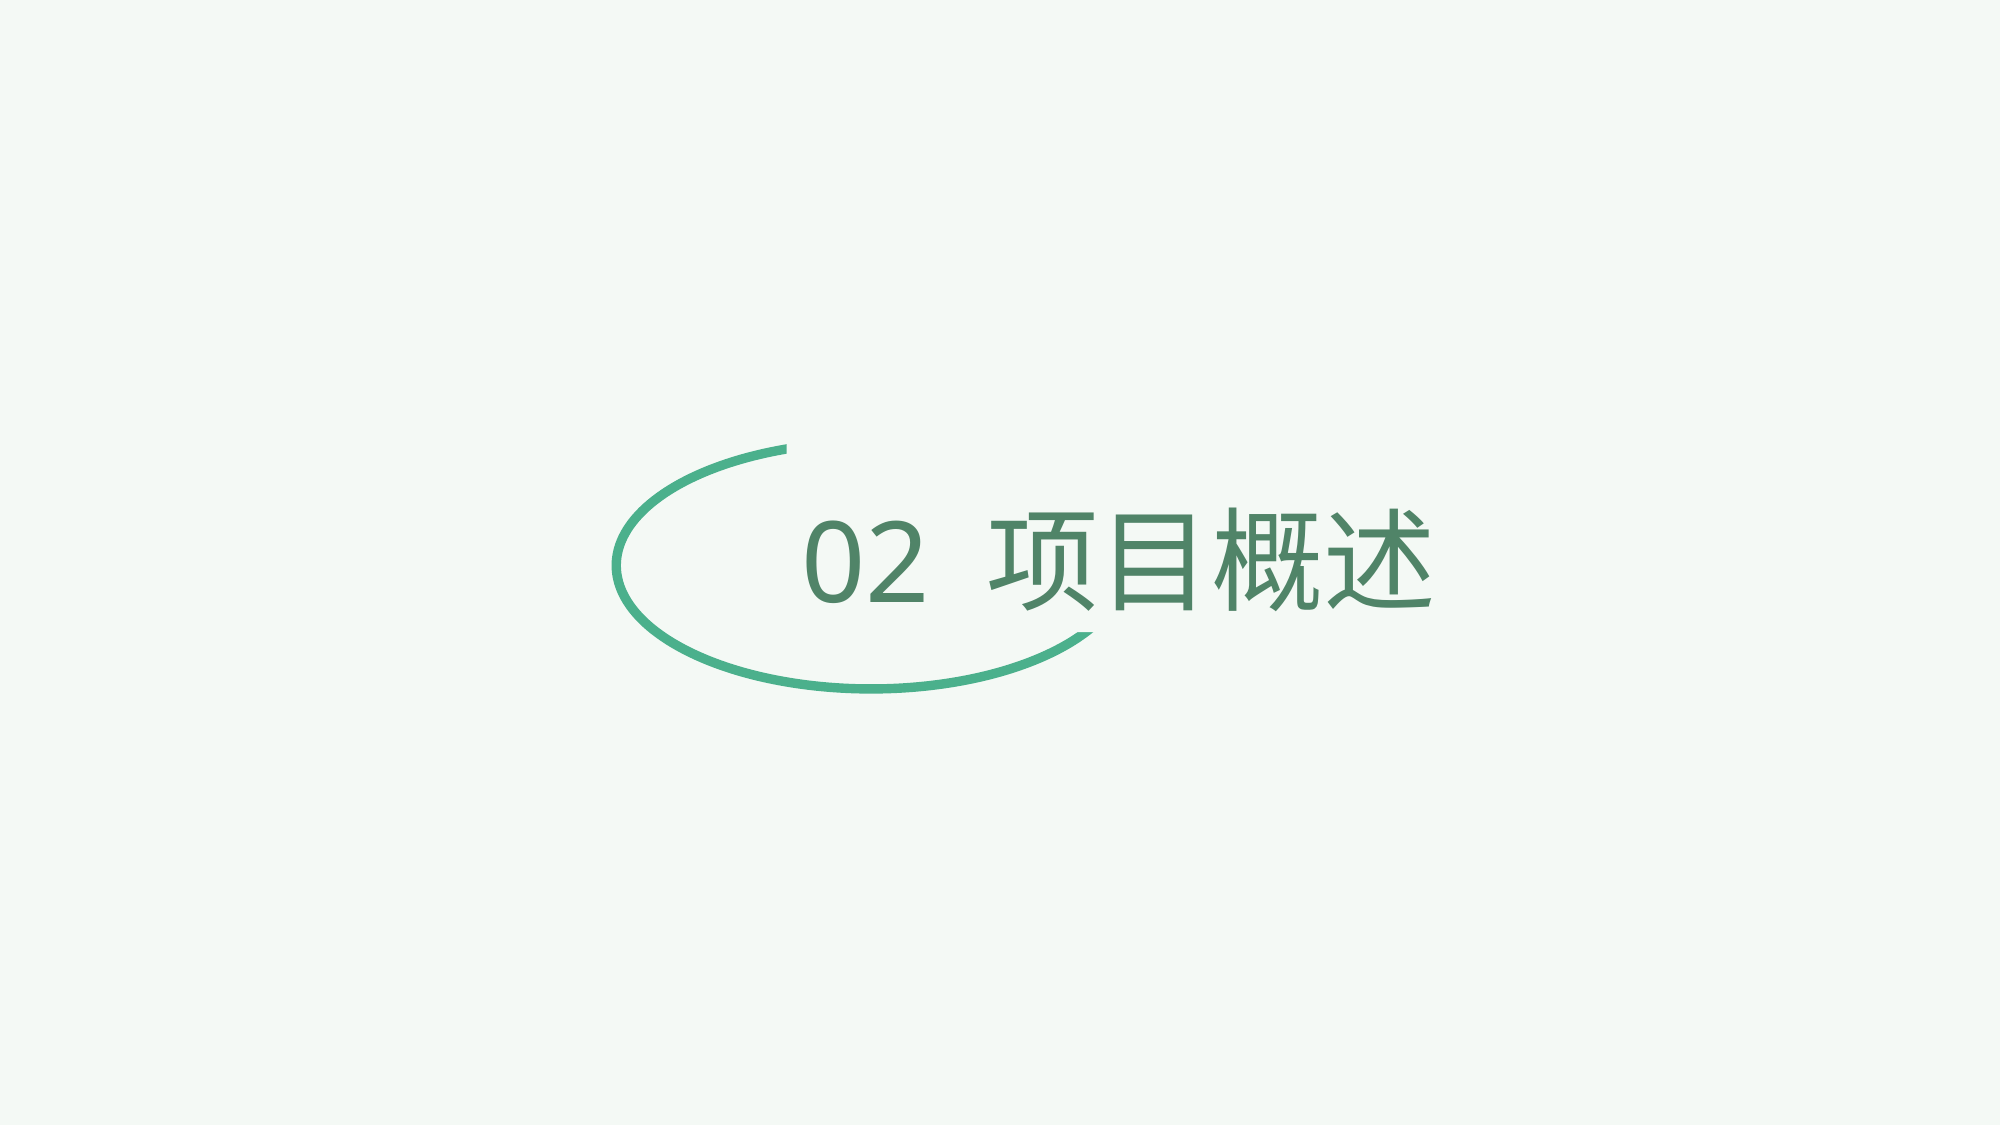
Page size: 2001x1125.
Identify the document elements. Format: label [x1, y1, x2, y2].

text_box [616, 347, 1816, 690]
